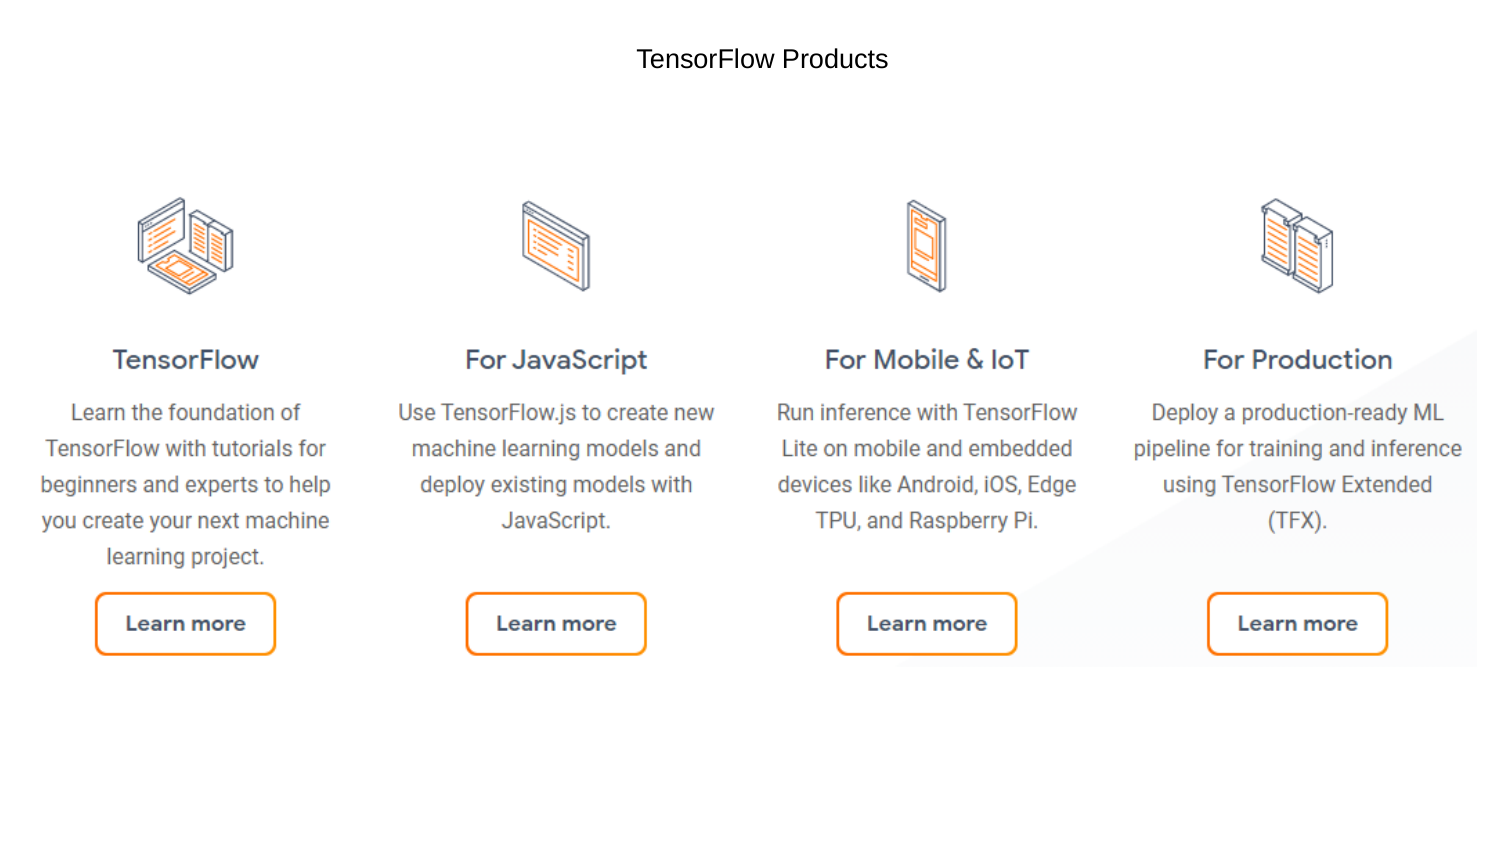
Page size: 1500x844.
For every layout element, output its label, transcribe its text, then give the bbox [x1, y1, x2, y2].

picture [26, 189, 1477, 667]
text_box TensorFlow Products [621, 26, 932, 89]
